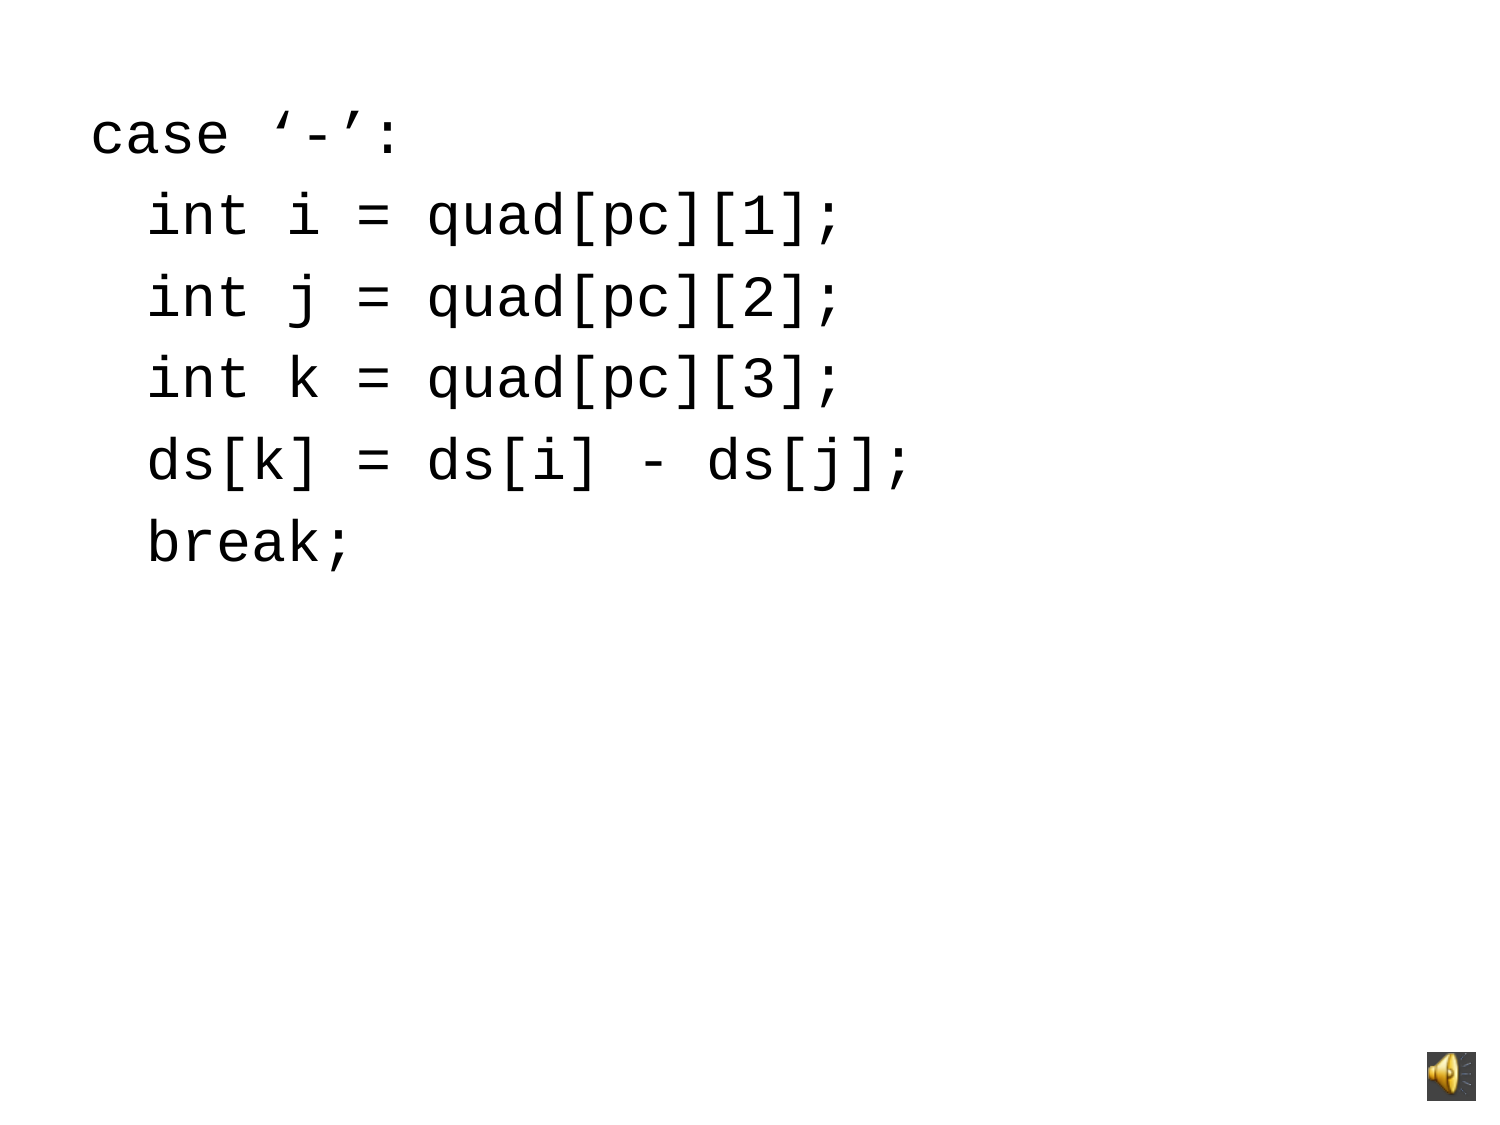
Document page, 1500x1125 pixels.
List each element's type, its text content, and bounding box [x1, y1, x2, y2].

picture [1426, 1051, 1477, 1102]
list case ‘-’: int i = quad[pc][1]; int j = quad[pc][2]; int k = quad[pc][3]; ds[k] = ds[i] - ds[j]; break; [75, 87, 1425, 1005]
